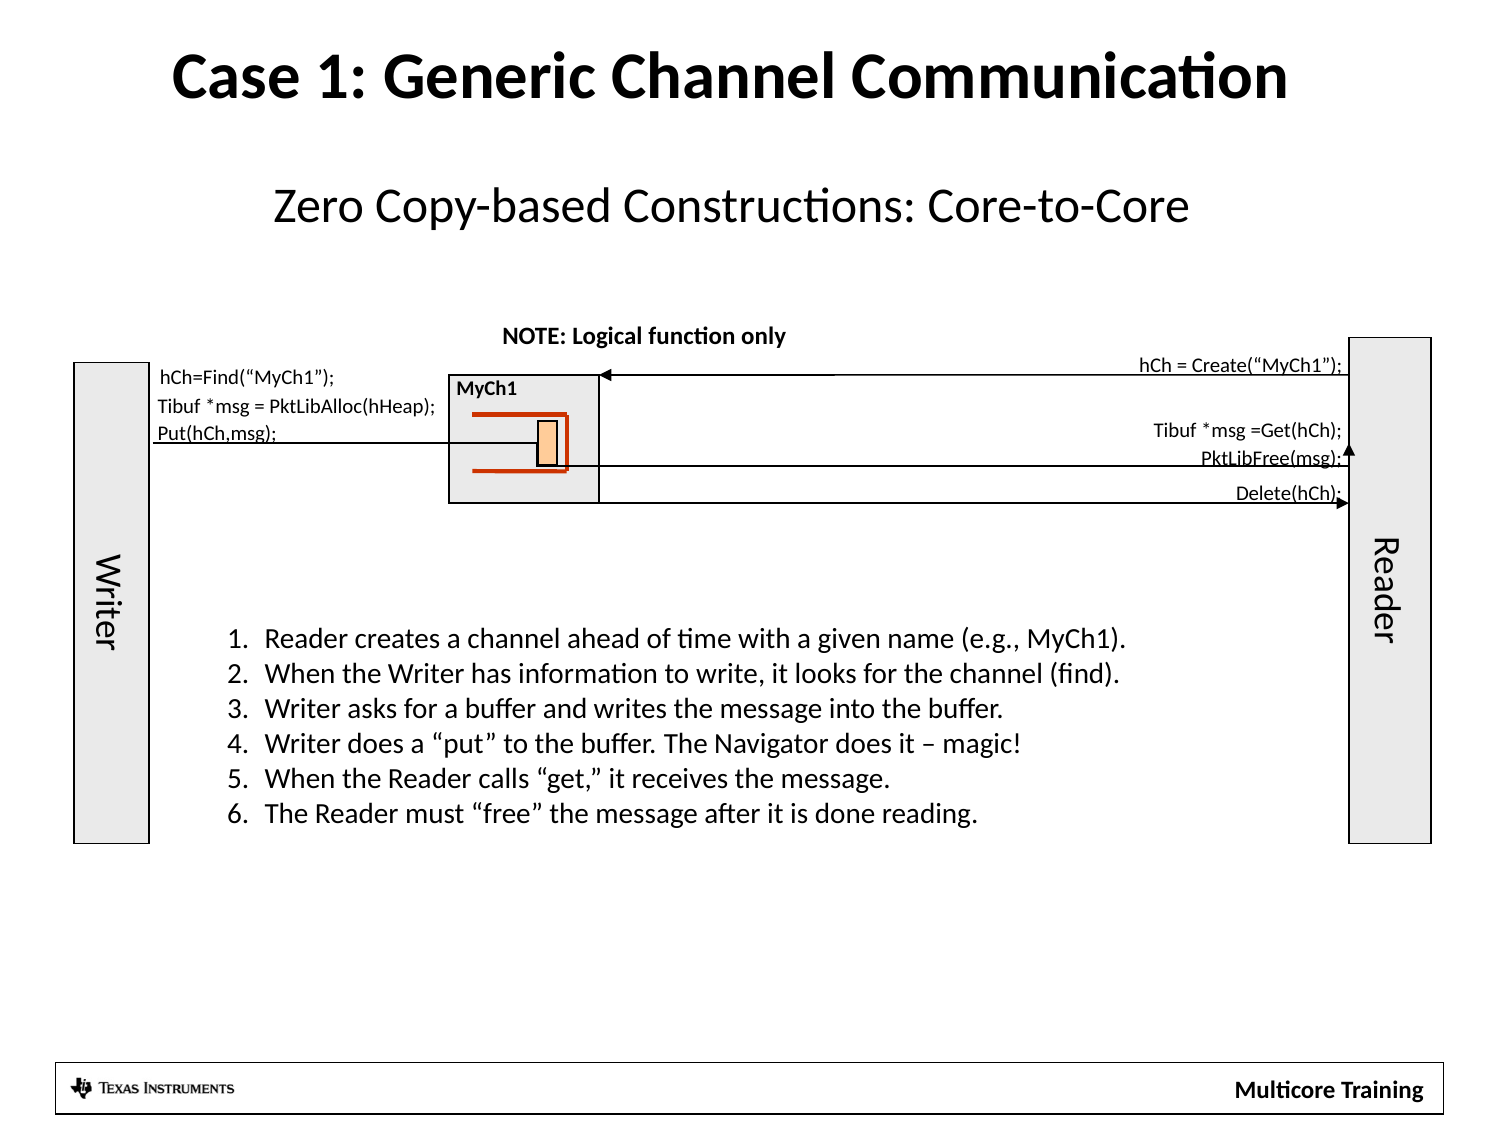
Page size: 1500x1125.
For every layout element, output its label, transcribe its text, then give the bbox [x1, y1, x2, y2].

picture [59, 1066, 245, 1110]
text_box PktLibFree(msg); [1144, 449, 1357, 478]
text_box Tibuf *msg =Get(hCh); [1094, 408, 1357, 449]
text_box Tibuf *msg = PktLibAlloc(hHeap); [142, 385, 493, 425]
text_box Writer [73, 362, 149, 844]
text_box NOTE: Logical function only [487, 312, 1063, 358]
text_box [472, 414, 567, 472]
text_box Put(hCh,msg); [142, 425, 331, 453]
text_box Delete(hCh); [1203, 472, 1357, 512]
title Case 1: Generic Channel Communication Zero Copy-based Constructions: Core-to-Core [37, 0, 1426, 265]
text_box MyCh1 [448, 451, 599, 503]
text_box hCh = Create(“MyCh1”); [1080, 343, 1357, 384]
text_box hCh=Find(“MyCh1”); [144, 356, 396, 396]
text_box MyCh1 [448, 374, 599, 441]
text_box Reader [1348, 337, 1432, 844]
text_box Reader creates a channel ahead of time with a given name (e.g., MyCh1). When the Writer has information to write, it looks for the channel (find). Writer asks for a buffer and writes the message into the buffer. Writer does a “put” to the buffer. The Navigator does it – magic! When the Reader calls “get,” it receives the message. The Reader must “free” the message after it is done reading. [212, 612, 1263, 837]
